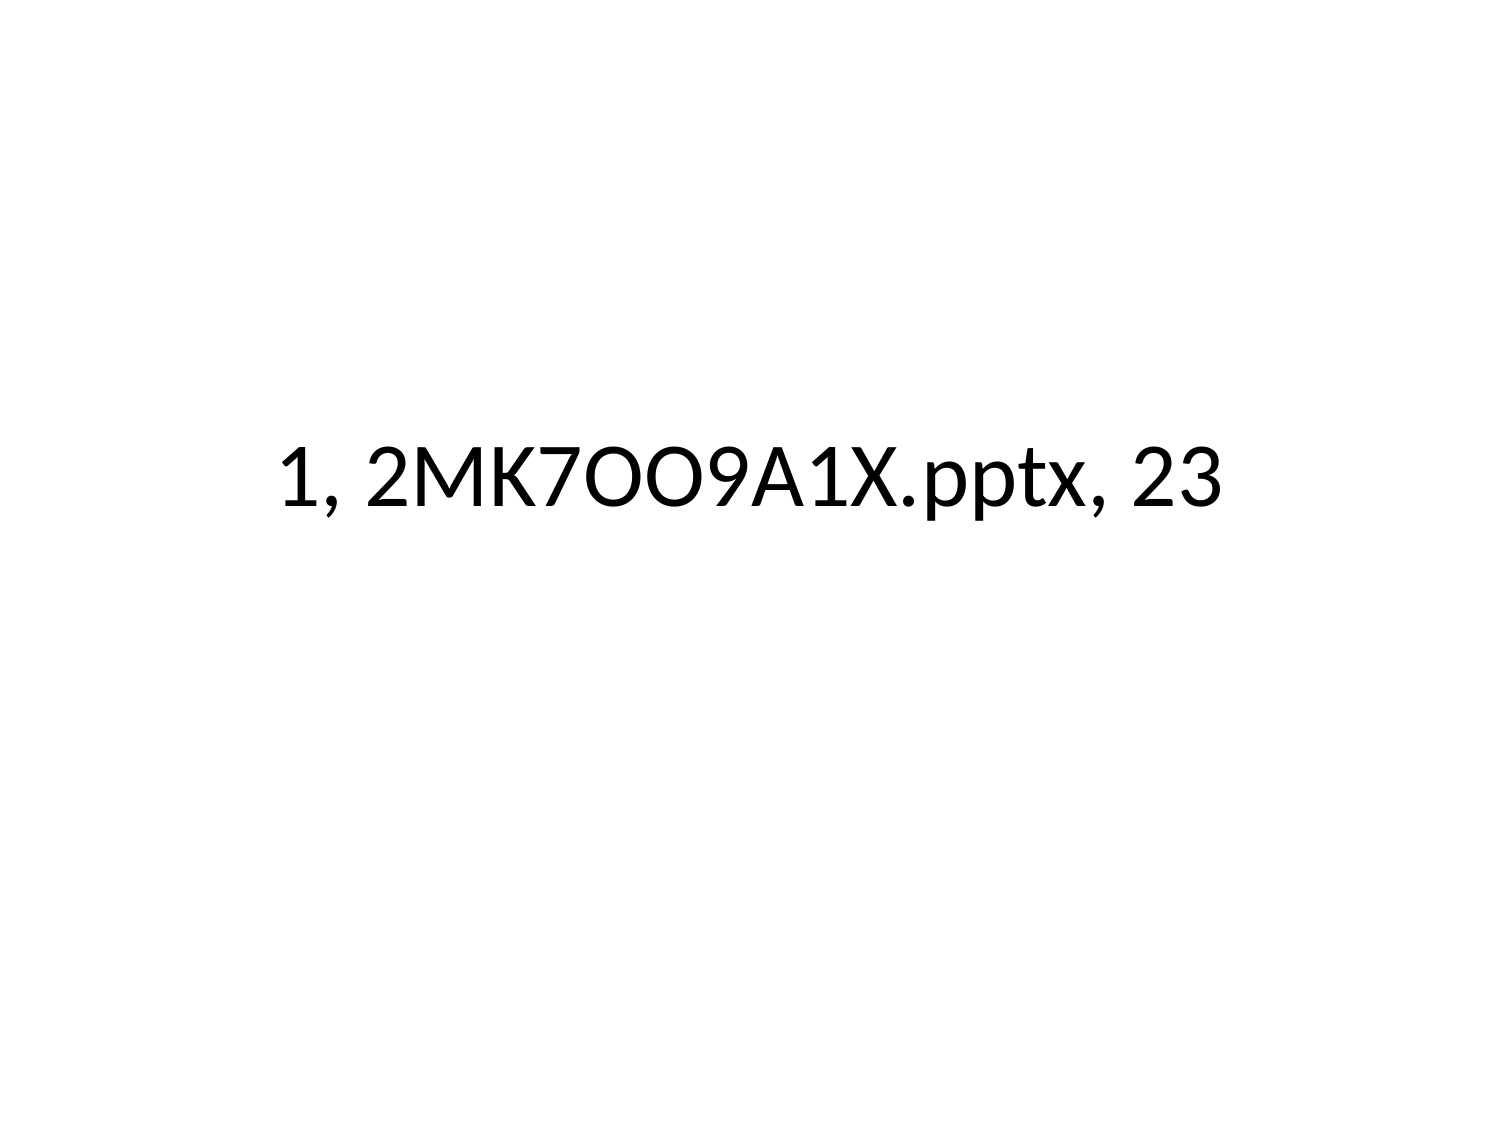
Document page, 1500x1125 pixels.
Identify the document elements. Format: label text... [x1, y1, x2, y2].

title 1, 2MK7OO9A1X.pptx, 23 [112, 349, 1388, 591]
